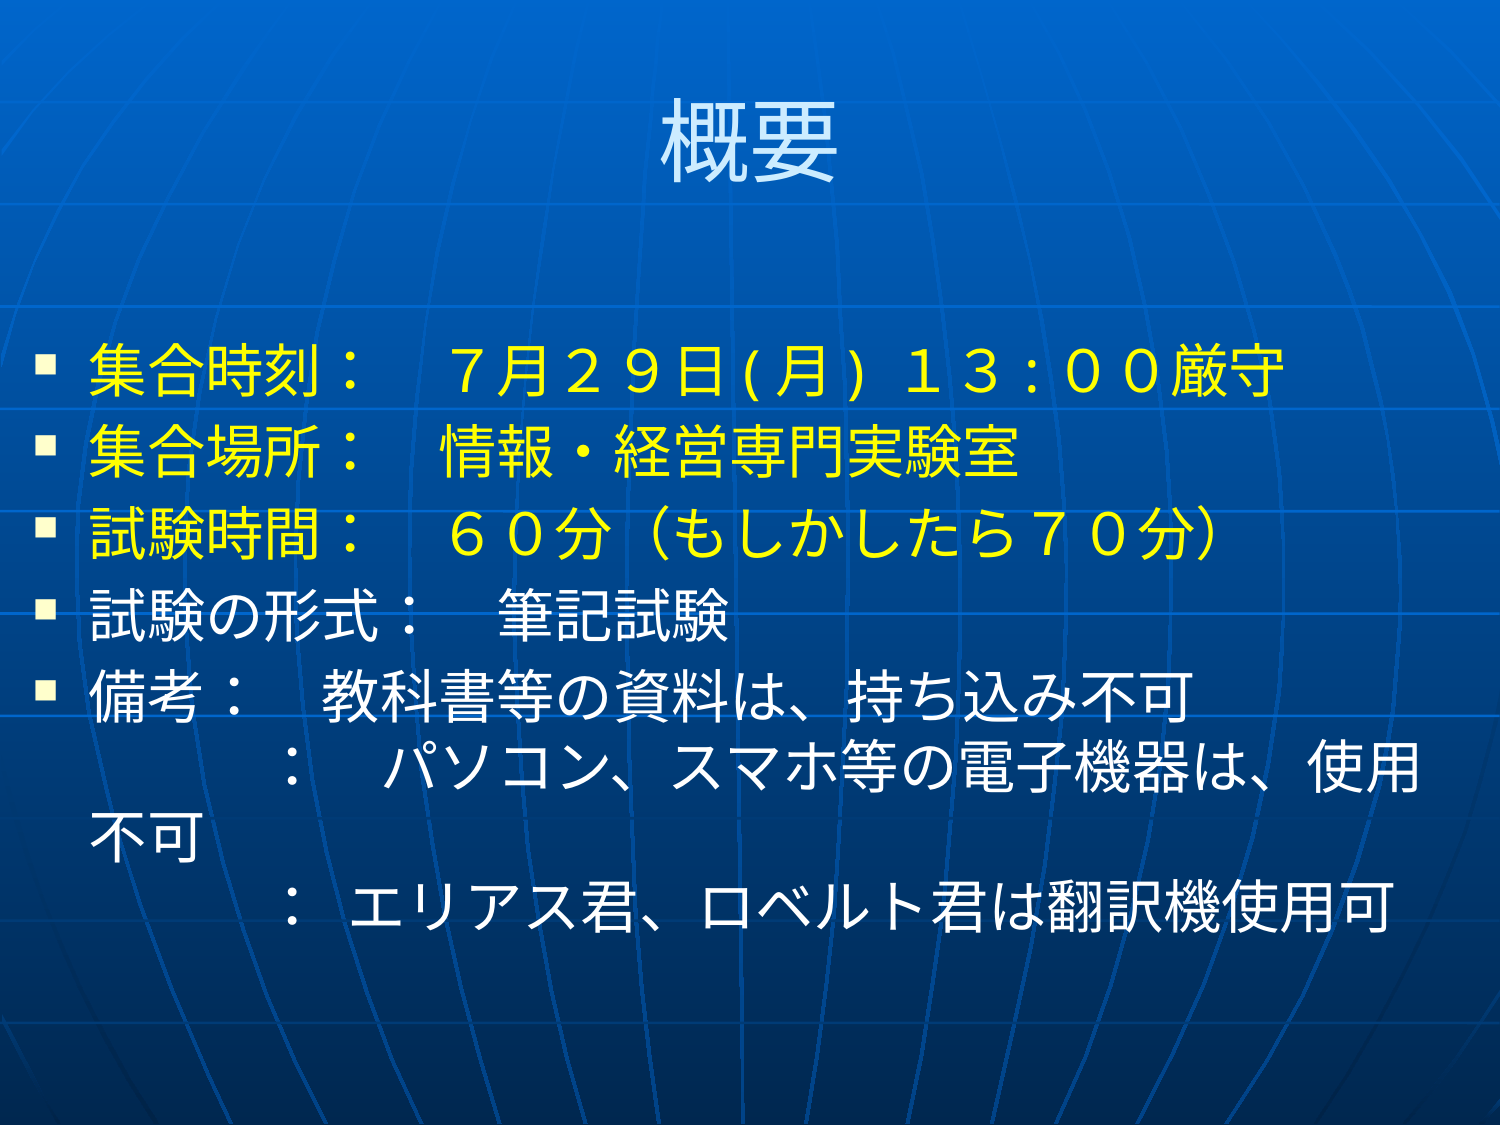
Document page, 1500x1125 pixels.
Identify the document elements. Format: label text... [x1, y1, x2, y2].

title 概要 [74, 45, 1426, 233]
list 集合時刻： ７月２９日(月) １３:００厳守 集合場所： 情報・経営専門実験室 試験時間： ６０分（もしかしたら７０分） 試験の形式： 筆記試験 備考： 教科書等の資料は、持ち込み不可 ： パソコン、スマホ等の電子機器は、使用不可 ： エリアス君、ロベルト君は翻訳機使用可 [17, 326, 1483, 906]
